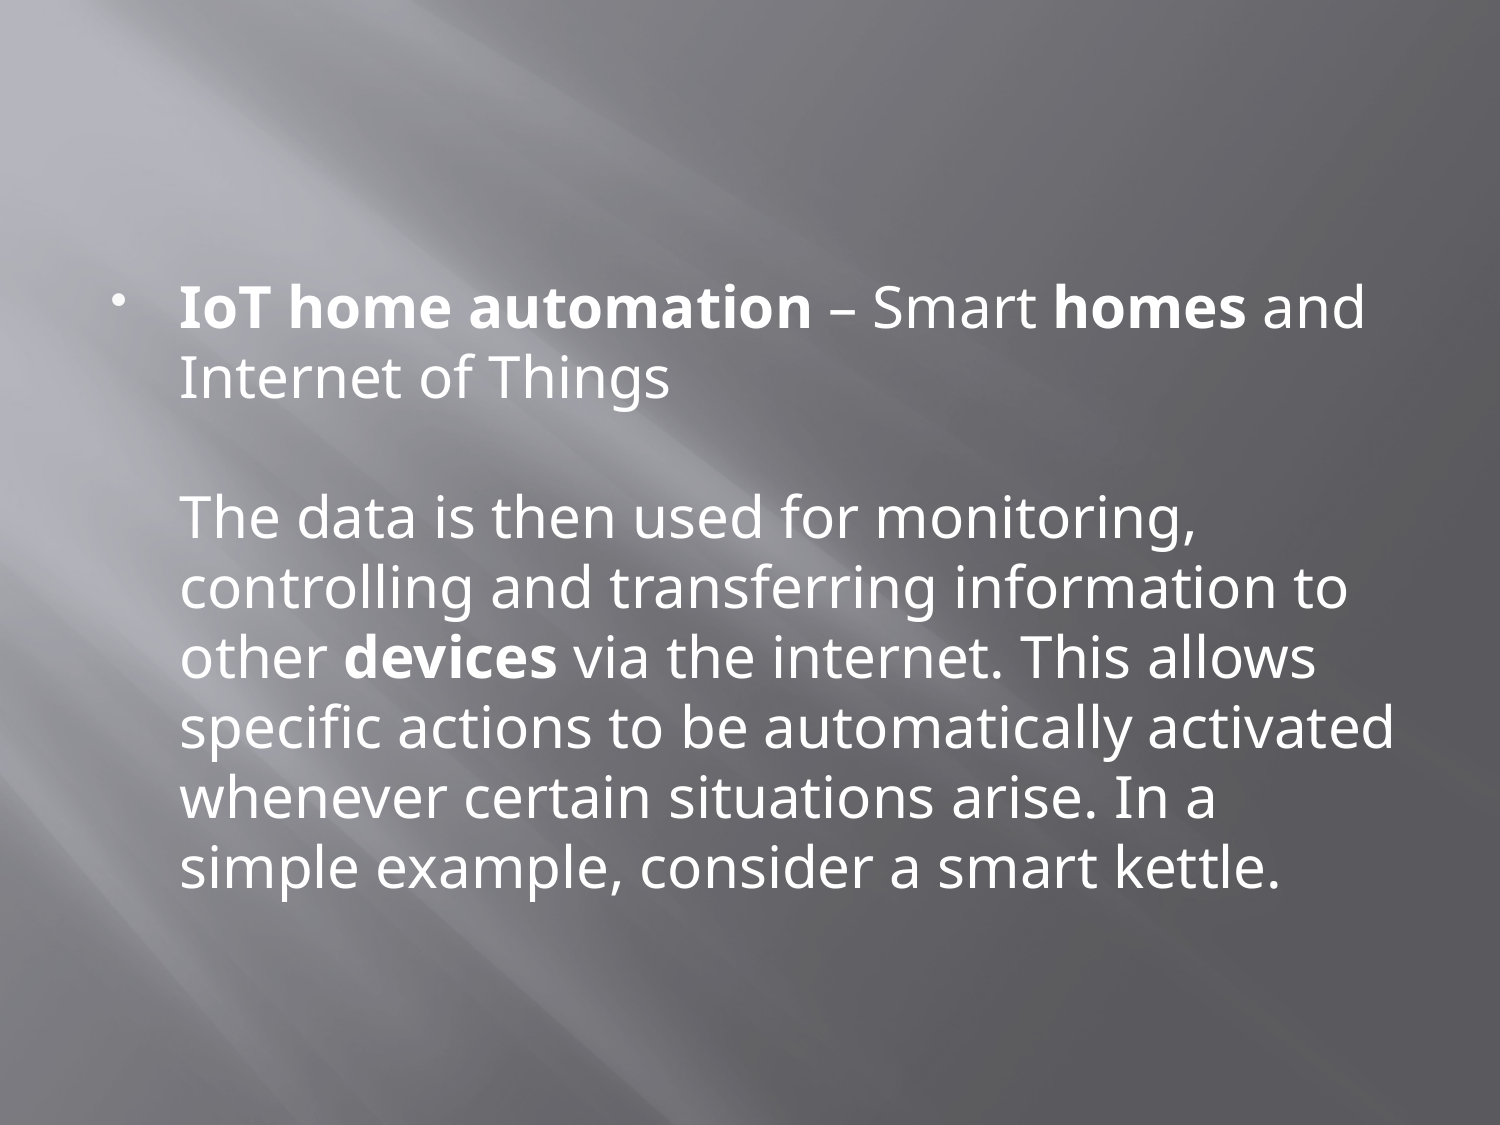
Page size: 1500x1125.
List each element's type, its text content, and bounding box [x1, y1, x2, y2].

list IoT home automation – Smart homes and Internet of Things The data is then used for monitoring, controlling and transferring information to other devices via the internet. This allows specific actions to be automatically activated whenever certain situations arise. In a simple example, consider a smart kettle. [75, 262, 1425, 1035]
